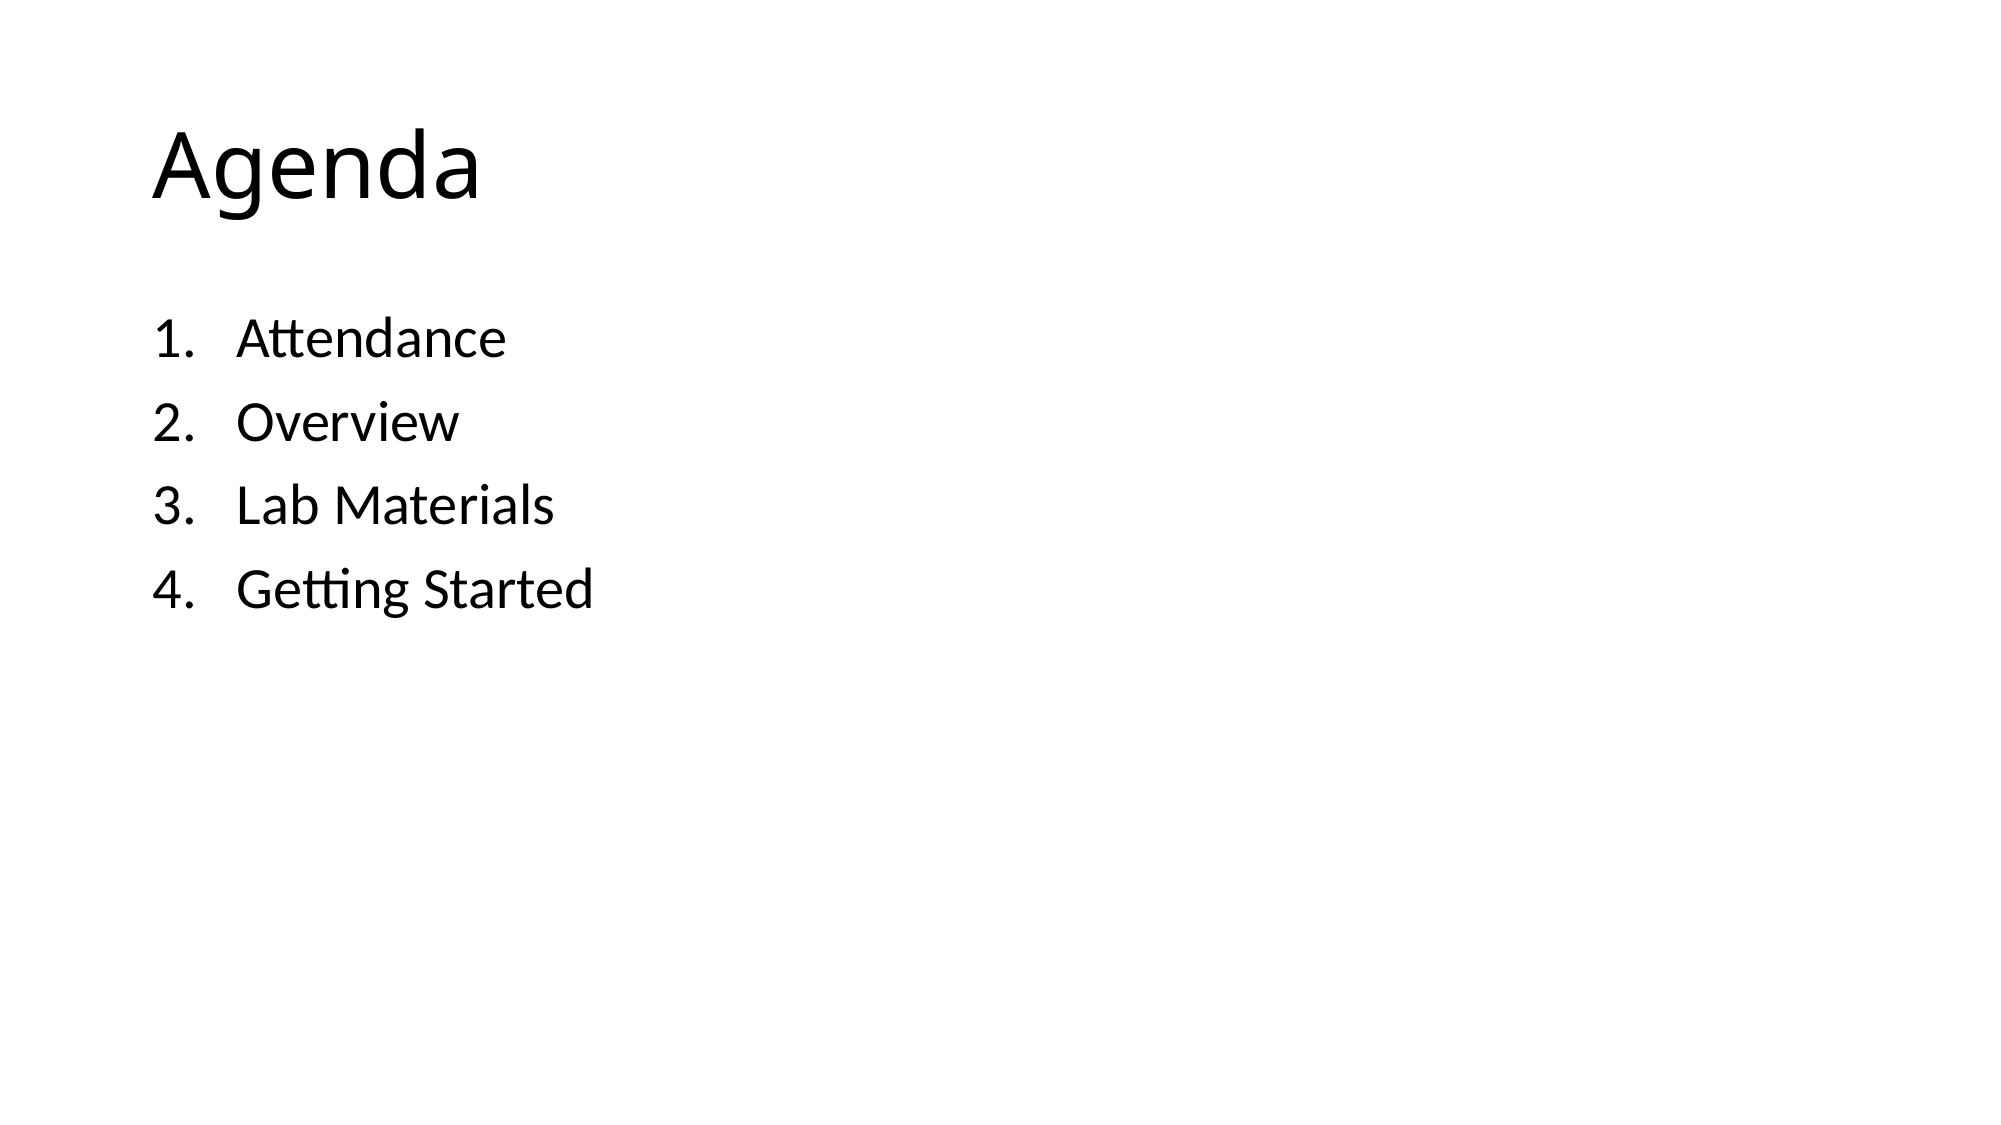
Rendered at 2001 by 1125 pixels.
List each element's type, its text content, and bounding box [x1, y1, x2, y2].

list Attendance Overview Lab Materials Getting Started [137, 299, 1863, 1014]
title Agenda [137, 59, 1863, 278]
